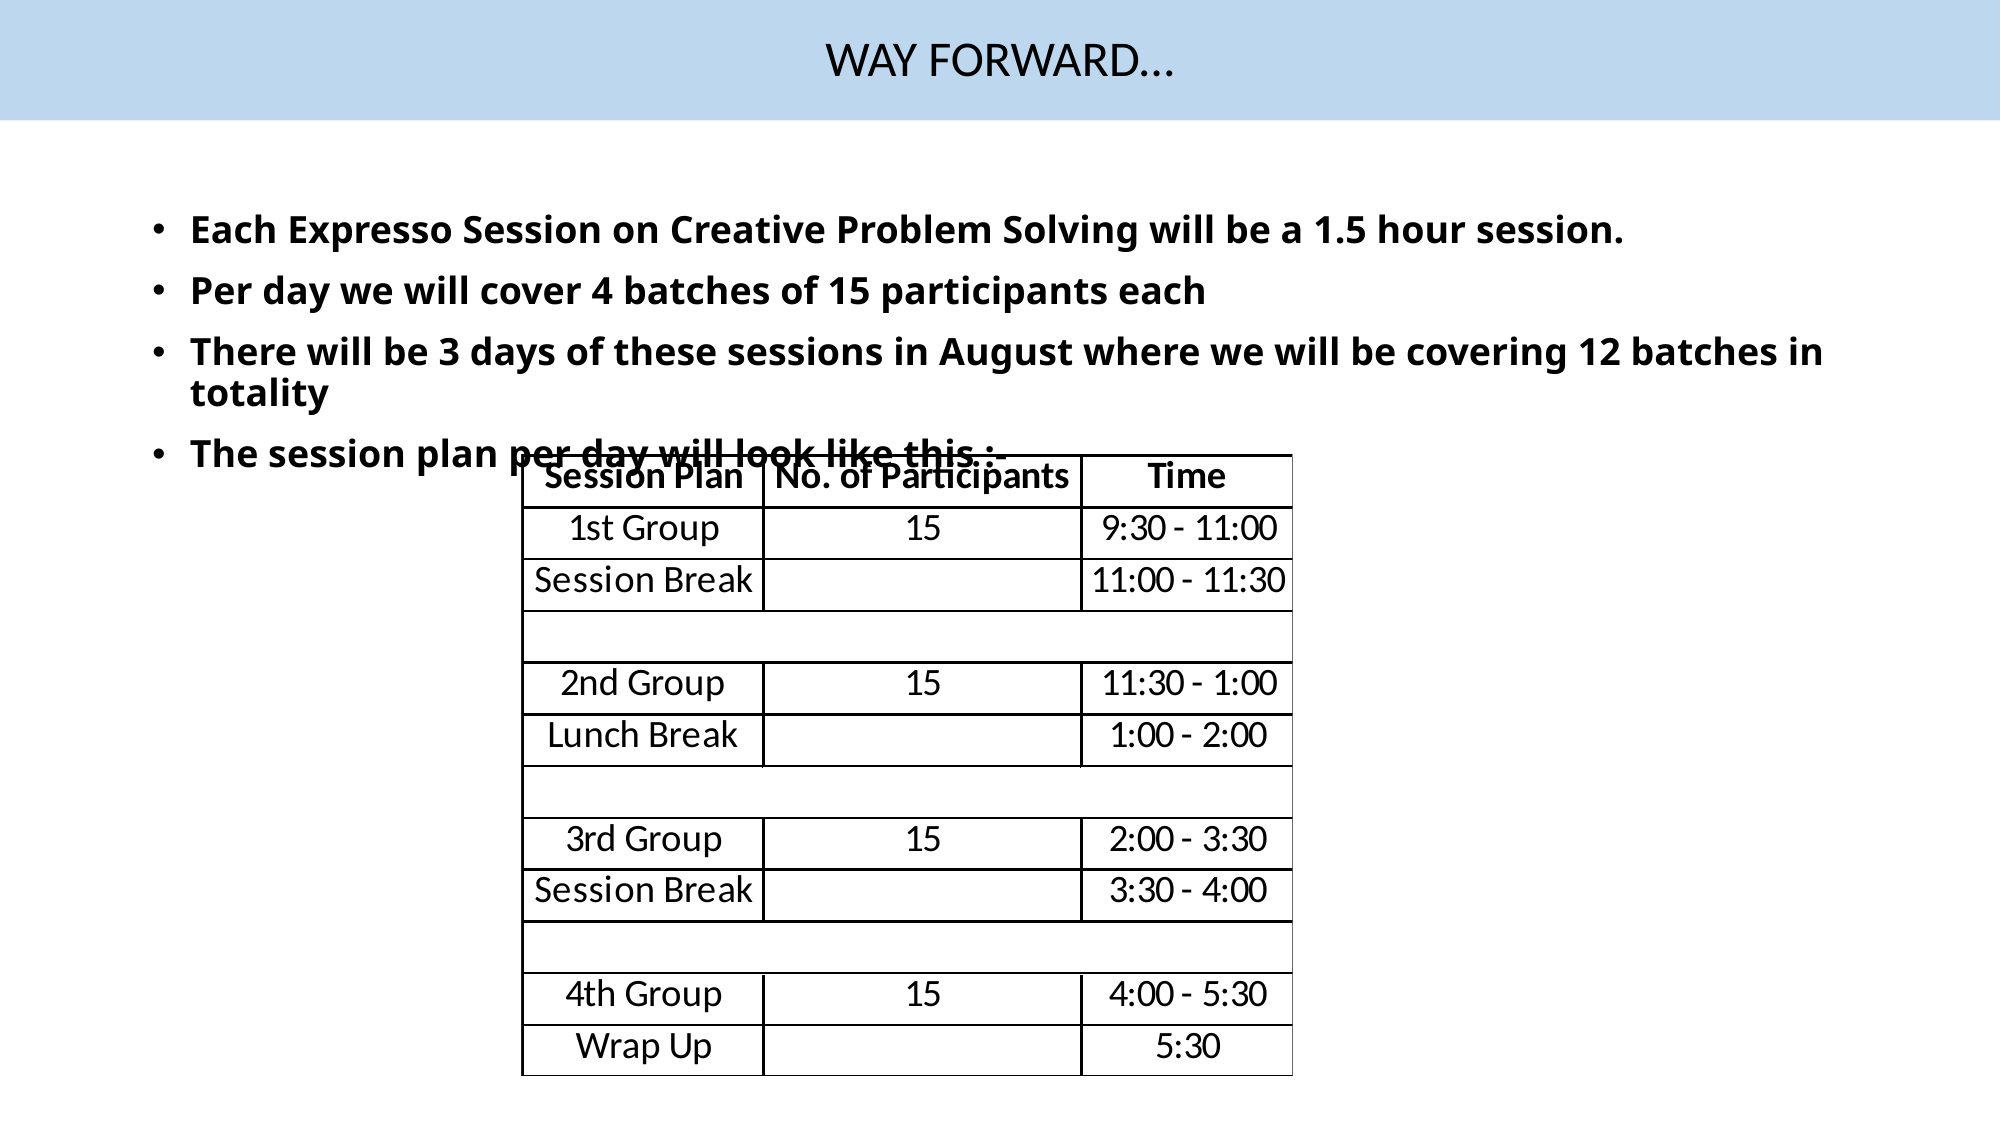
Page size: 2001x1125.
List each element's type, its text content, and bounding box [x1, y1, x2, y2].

title WAY FORWARD… [0, 0, 2000, 121]
list Each Expresso Session on Creative Problem Solving will be a 1.5 hour session. Per day we will cover 4 batches of 15 participants each There will be 3 days of these sessions in August where we will be covering 12 batches in totality The session plan per day will look like this :- [137, 203, 1863, 1107]
picture [521, 454, 1295, 1078]
